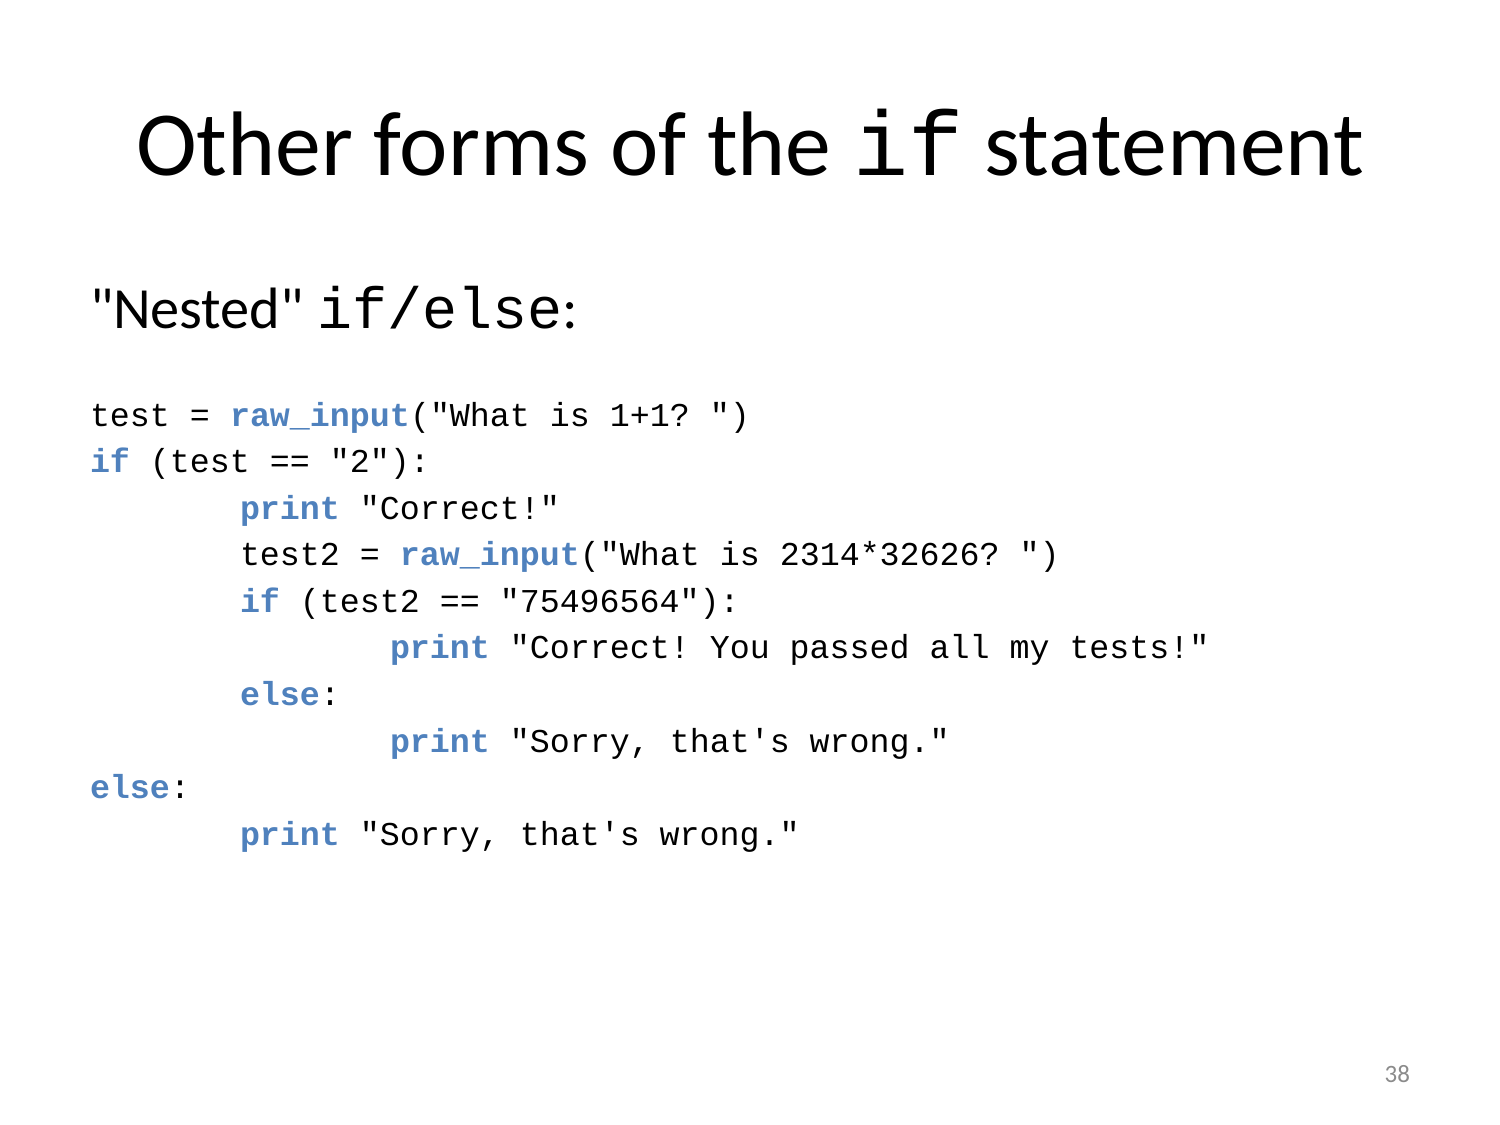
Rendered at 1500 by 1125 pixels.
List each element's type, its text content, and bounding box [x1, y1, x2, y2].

title Other forms of the if statement [75, 45, 1425, 233]
slide_number 38 [1074, 1042, 1425, 1103]
list "Nested" if/else: test = raw_input("What is 1+1? ") if (test == "2"): print "Correct!" test2 = raw_input("What is 2314*32626? ") if (test2 == "75496564"): print "Correct! You passed all my tests!" else: print "Sorry, that's wrong." else: print "Sorry, that's wrong." [75, 262, 1425, 1005]
